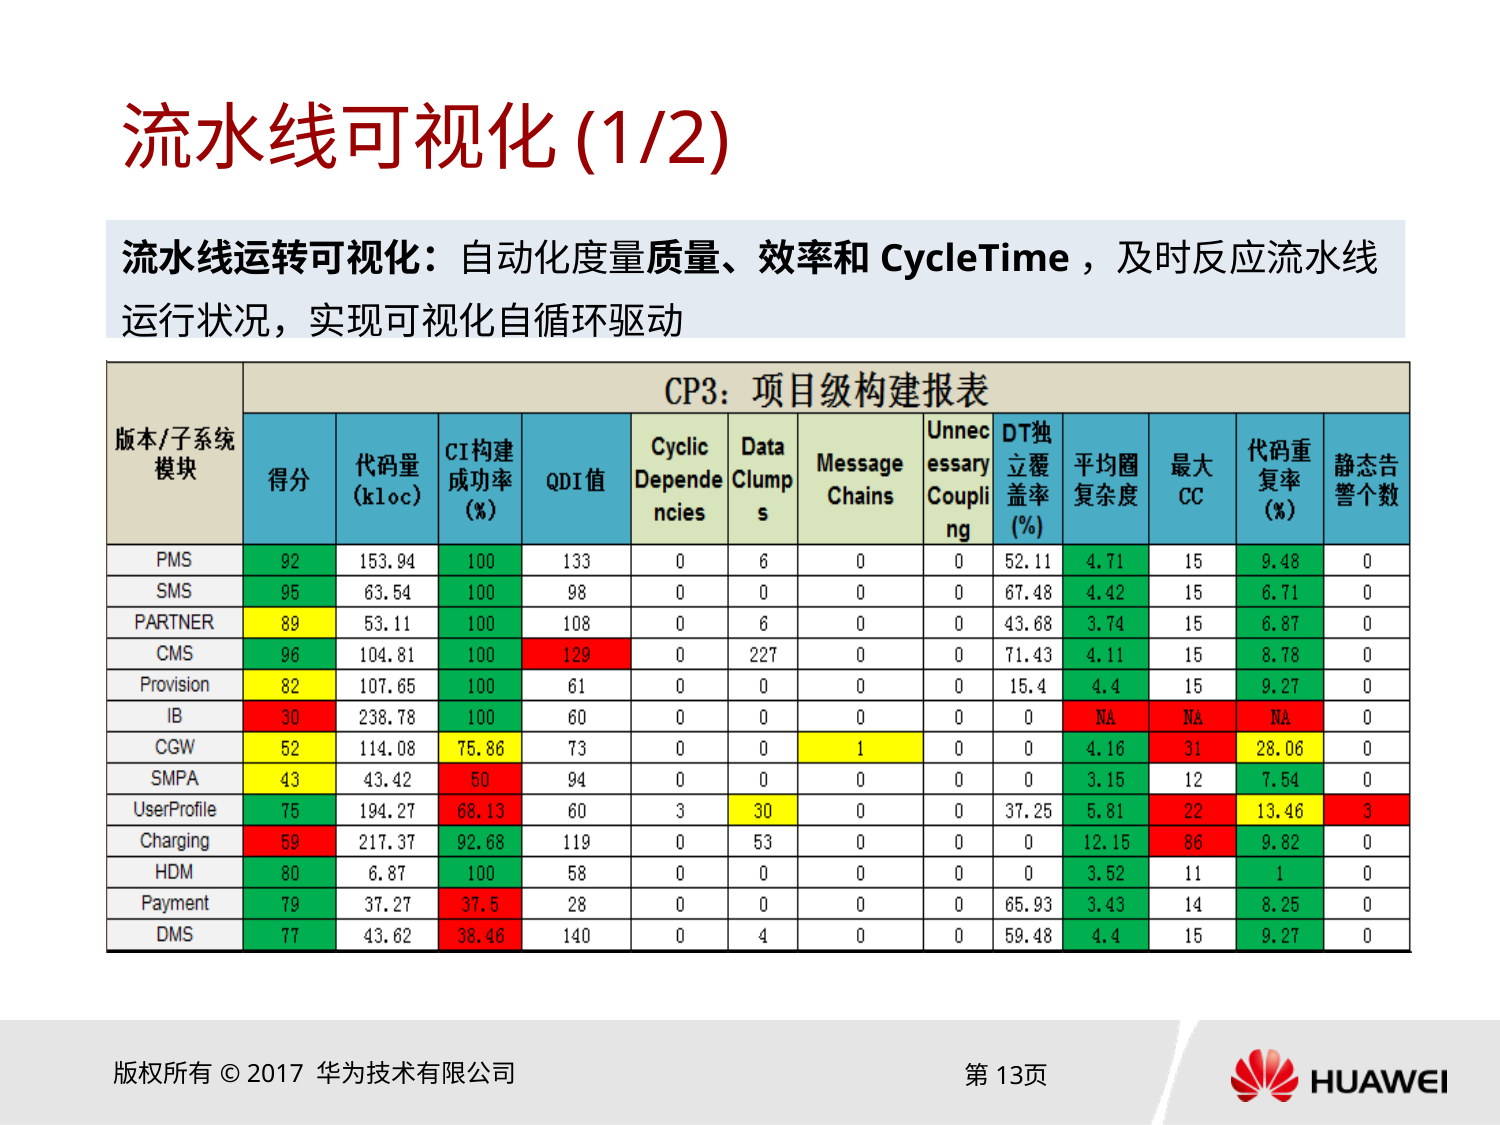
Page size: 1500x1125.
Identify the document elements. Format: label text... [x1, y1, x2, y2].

picture [0, 1020, 1500, 1125]
title 流水线可视化(1/2) [106, 63, 1378, 207]
text_box 流水线运转可视化：自动化度量质量、效率和CycleTime，及时反应流水线运行状况，实现可视化自循环驱动 [106, 219, 1406, 338]
picture [105, 359, 1412, 953]
